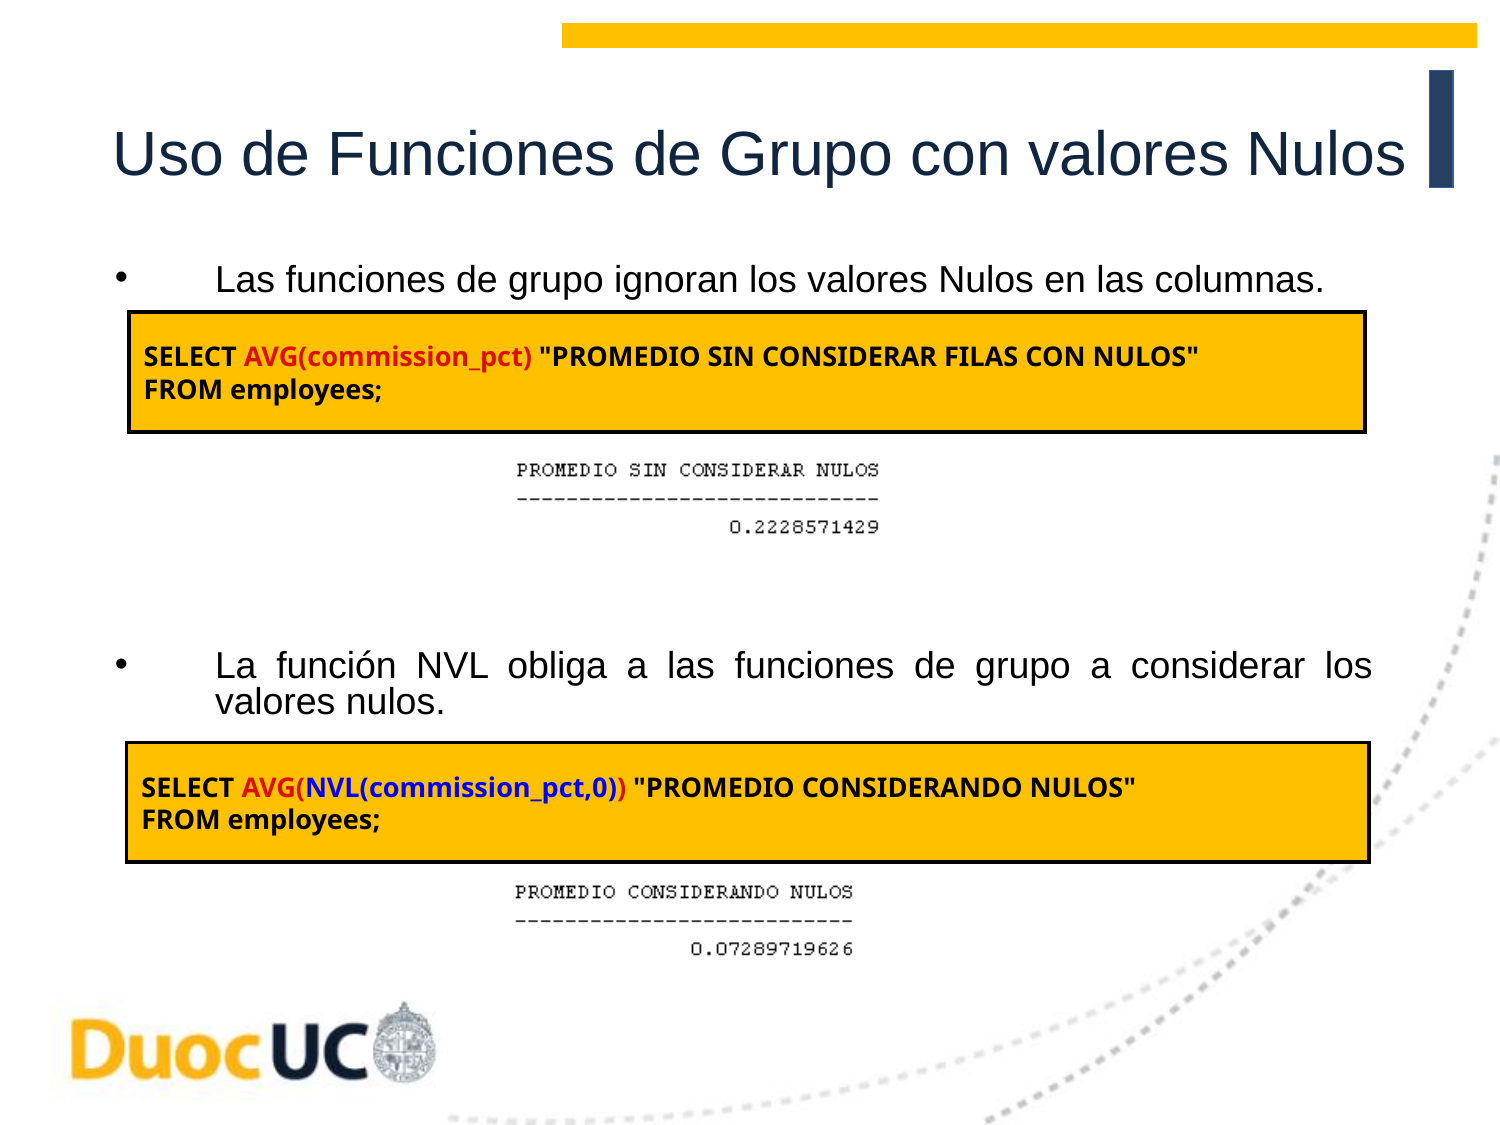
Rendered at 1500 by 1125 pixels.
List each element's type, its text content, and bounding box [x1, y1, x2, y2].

text_box SELECT AVG(NVL(commission_pct,0)) "PROMEDIO CONSIDERANDO NULOS" FROM employees; [126, 742, 1369, 863]
text_box Las funciones de grupo ignoran los valores Nulos en las columnas. La función NVL obliga a las funciones de grupo a considerar los valores nulos. [100, 256, 1388, 323]
picture [0, 0, 1500, 1125]
title Uso de Funciones de Grupo con valores Nulos [88, 30, 1424, 272]
text_box SELECT AVG(commission_pct) "PROMEDIO SIN CONSIDERAR FILAS CON NULOS" FROM employees; [128, 312, 1366, 432]
